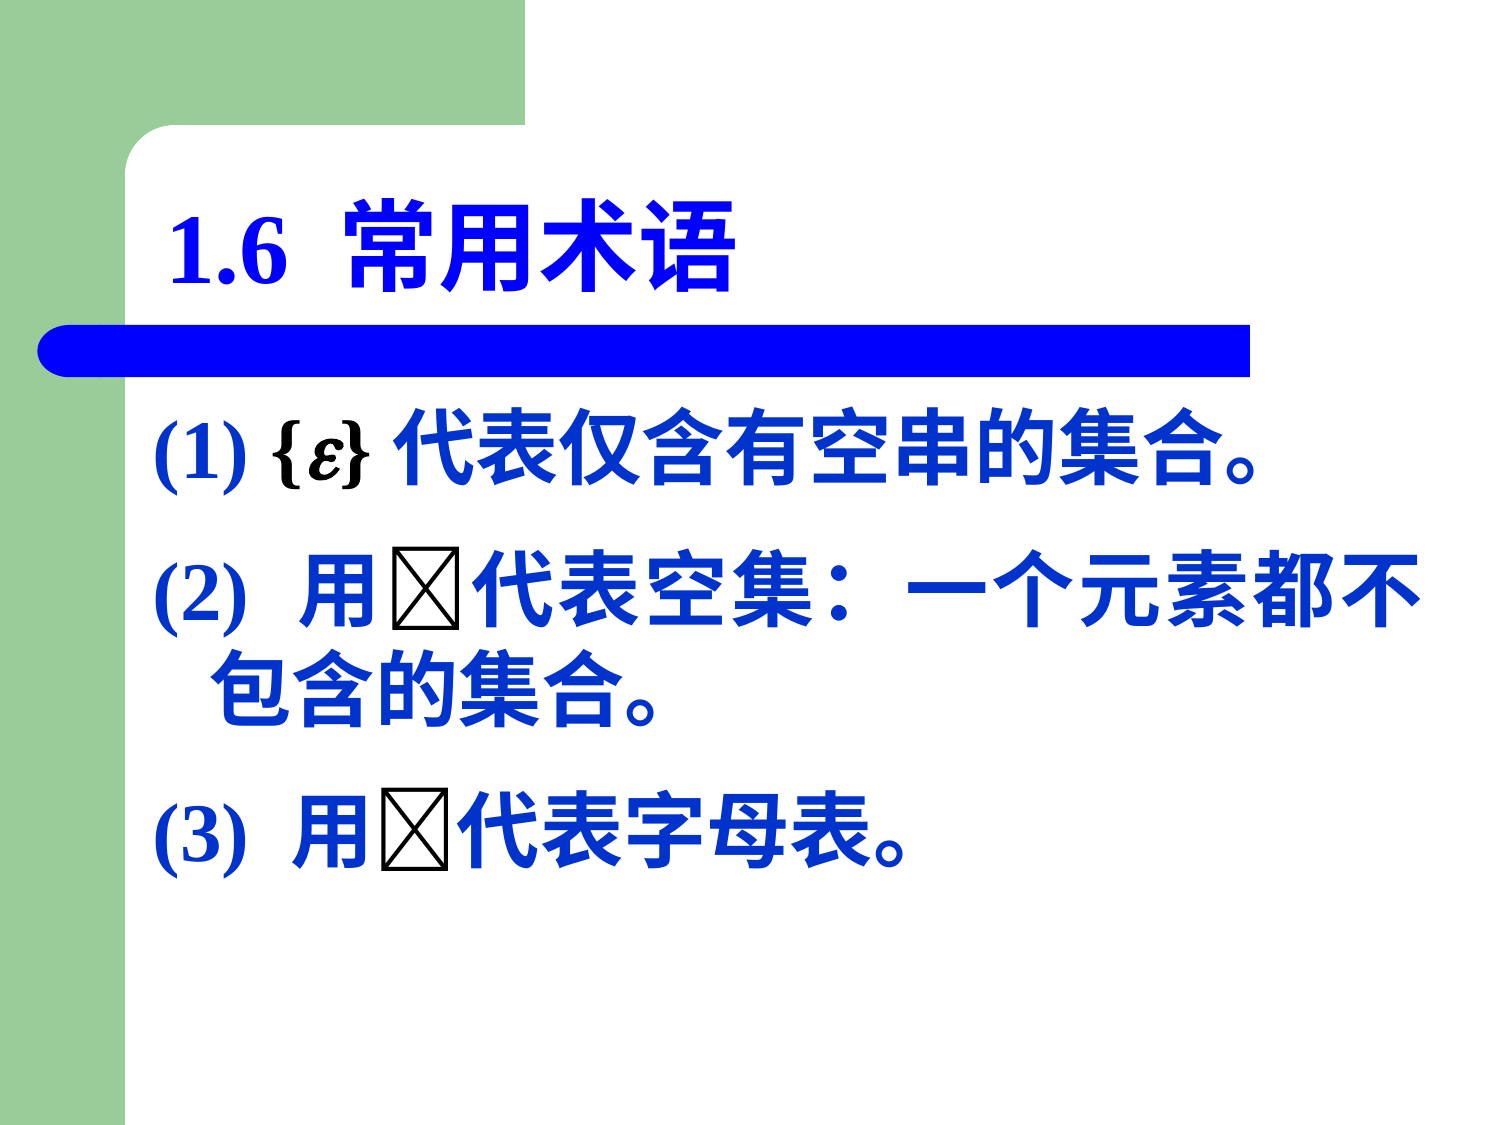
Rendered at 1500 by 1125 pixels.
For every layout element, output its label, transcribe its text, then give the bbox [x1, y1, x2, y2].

list (1) {}代表仅含有空串的集合。 (2) 用代表空集：一个元素都不包含的集合。 (3) 用代表字母表。 [137, 387, 1438, 1088]
title 1.6 常用术语 [149, 124, 1463, 313]
